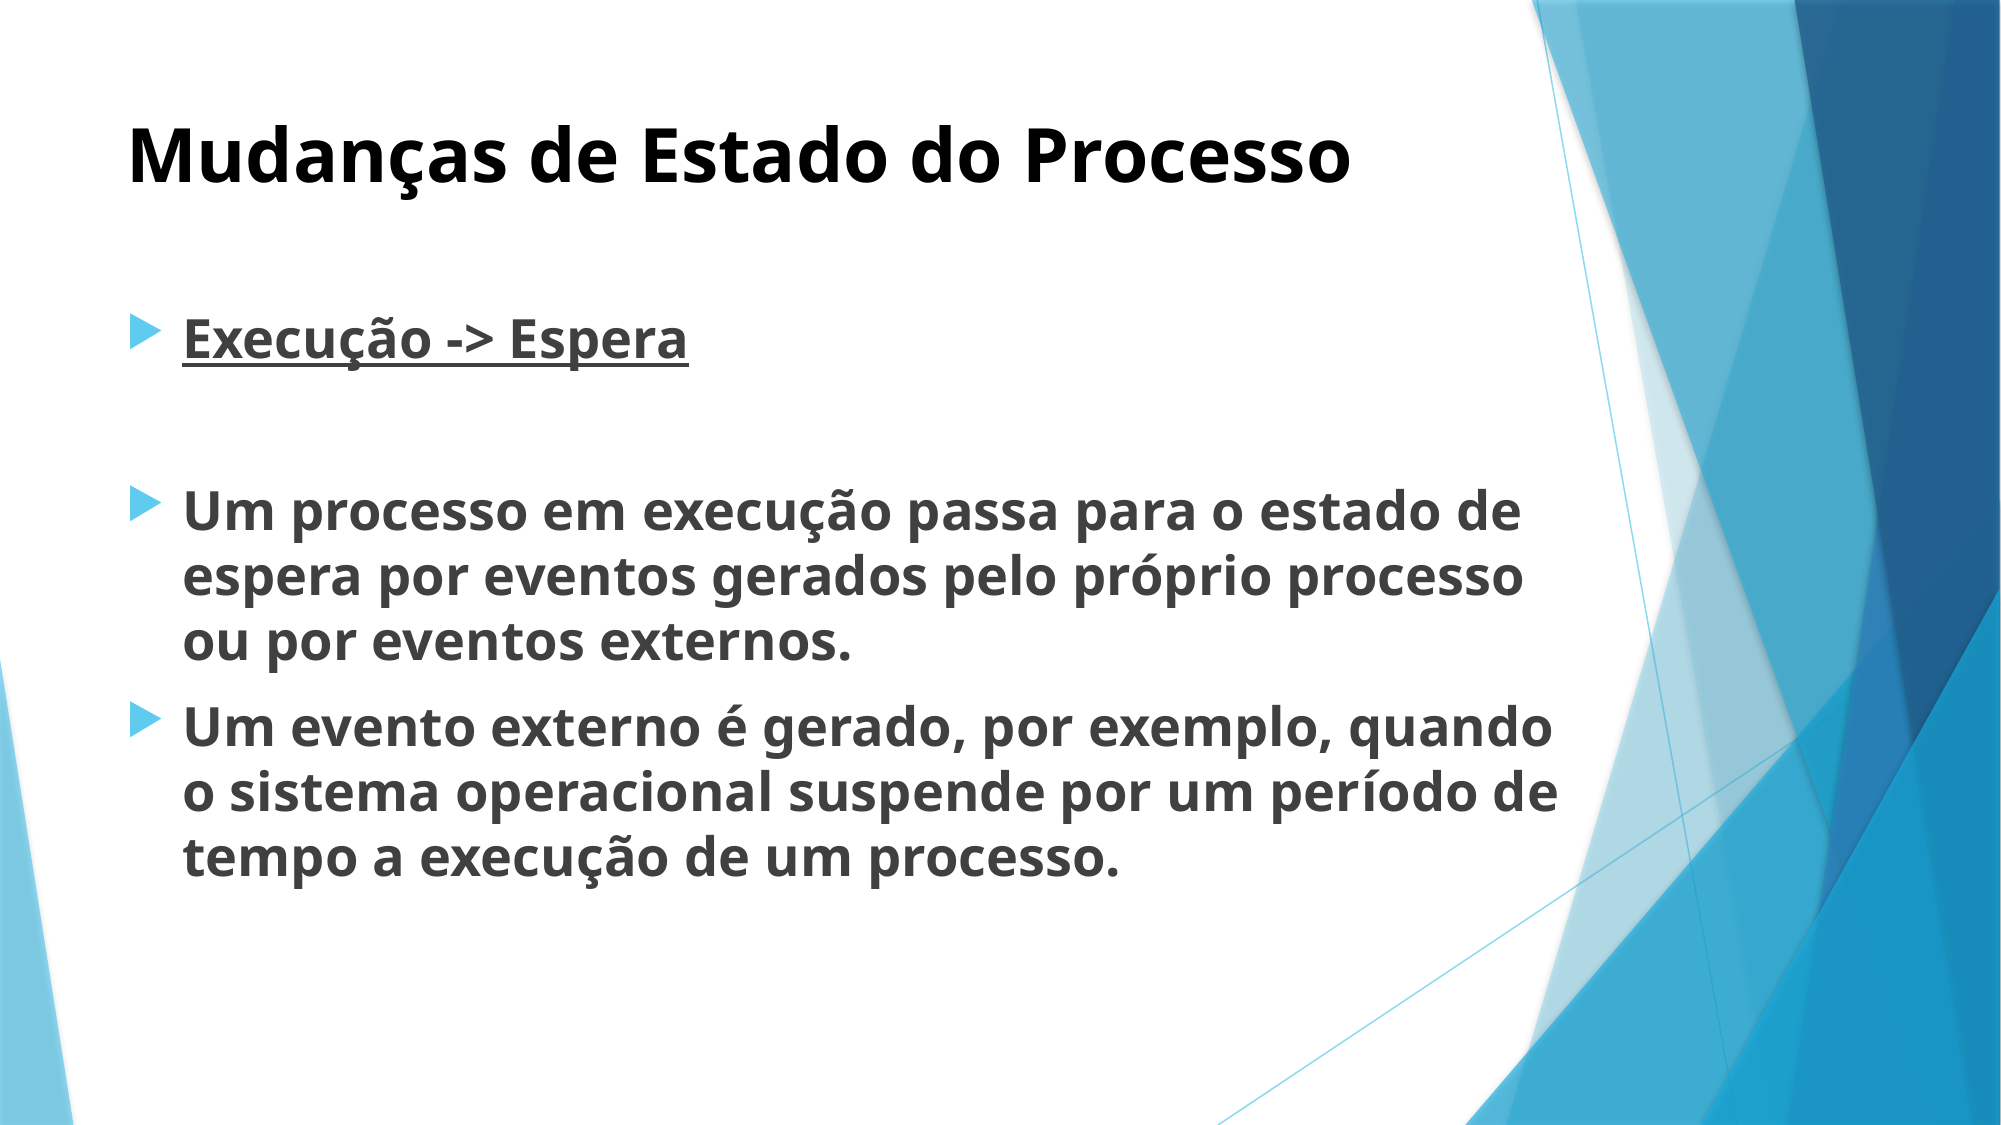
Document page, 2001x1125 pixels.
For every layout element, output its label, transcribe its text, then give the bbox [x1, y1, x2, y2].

list Execução -> Espera Um processo em execução passa para o estado de espera por eventos gerados pelo próprio processo ou por eventos externos. Um evento externo é gerado, por exemplo, quando o sistema operacional suspende por um período de tempo a execução de um processo. [111, 296, 1617, 1100]
title Mudanças de Estado do Processo [111, 99, 1617, 276]
